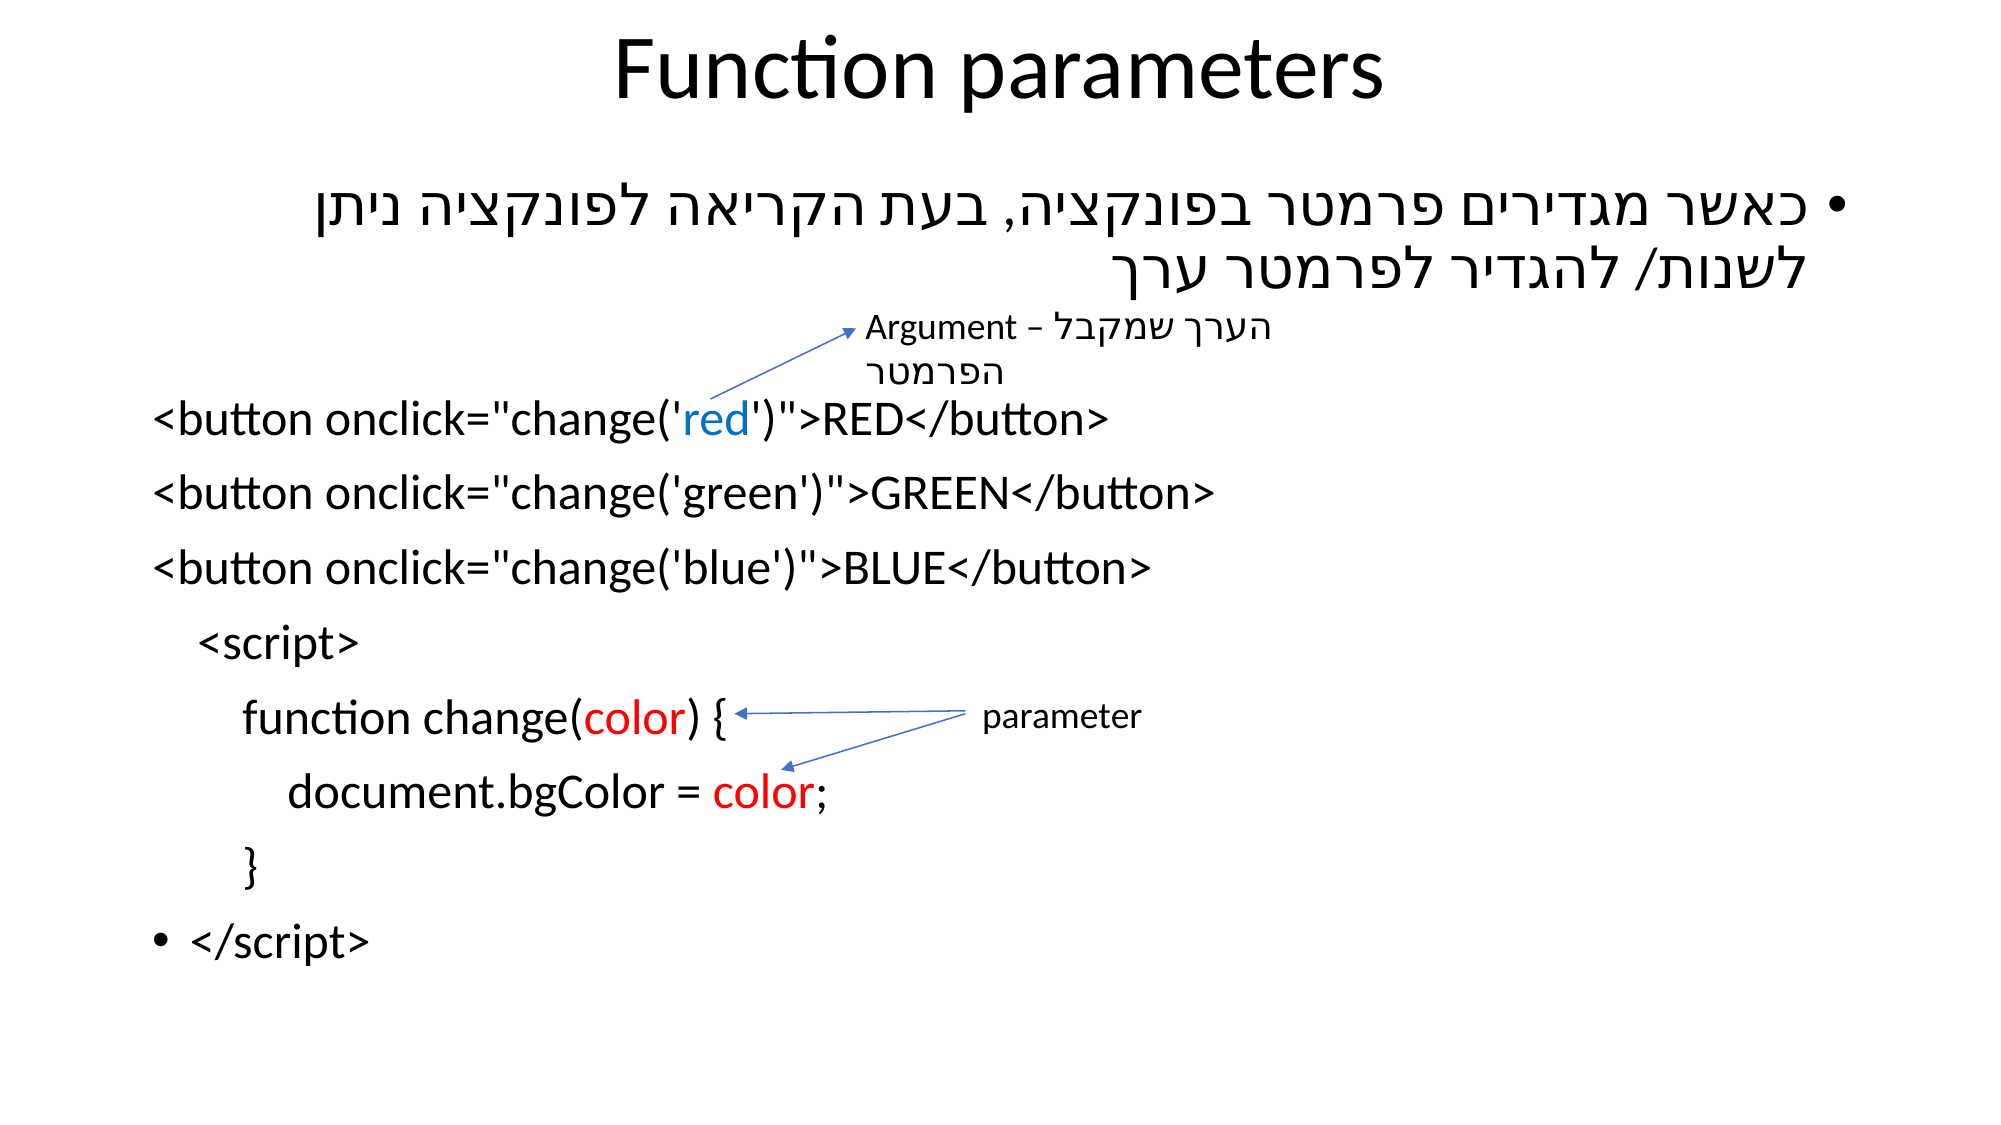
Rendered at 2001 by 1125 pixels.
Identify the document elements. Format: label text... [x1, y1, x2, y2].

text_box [734, 710, 966, 715]
title Function parameters [137, 0, 1863, 137]
list כאשר מגדירים פרמטר בפונקציה, בעת הקריאה לפונקציה ניתן לשנות/ להגדיר לפרמטר ערך <button onclick="change('red')">RED</button> <button onclick="change('green')">GREEN</button> <button onclick="change('blue')">BLUE</button> <script> function change(color) { document.bgColor = color; } </script> [137, 167, 1863, 1026]
text_box parameter [965, 683, 1158, 744]
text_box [710, 327, 857, 400]
text_box Argument – הערך שמקבל הפרמטר [850, 294, 1409, 400]
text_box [780, 713, 966, 771]
